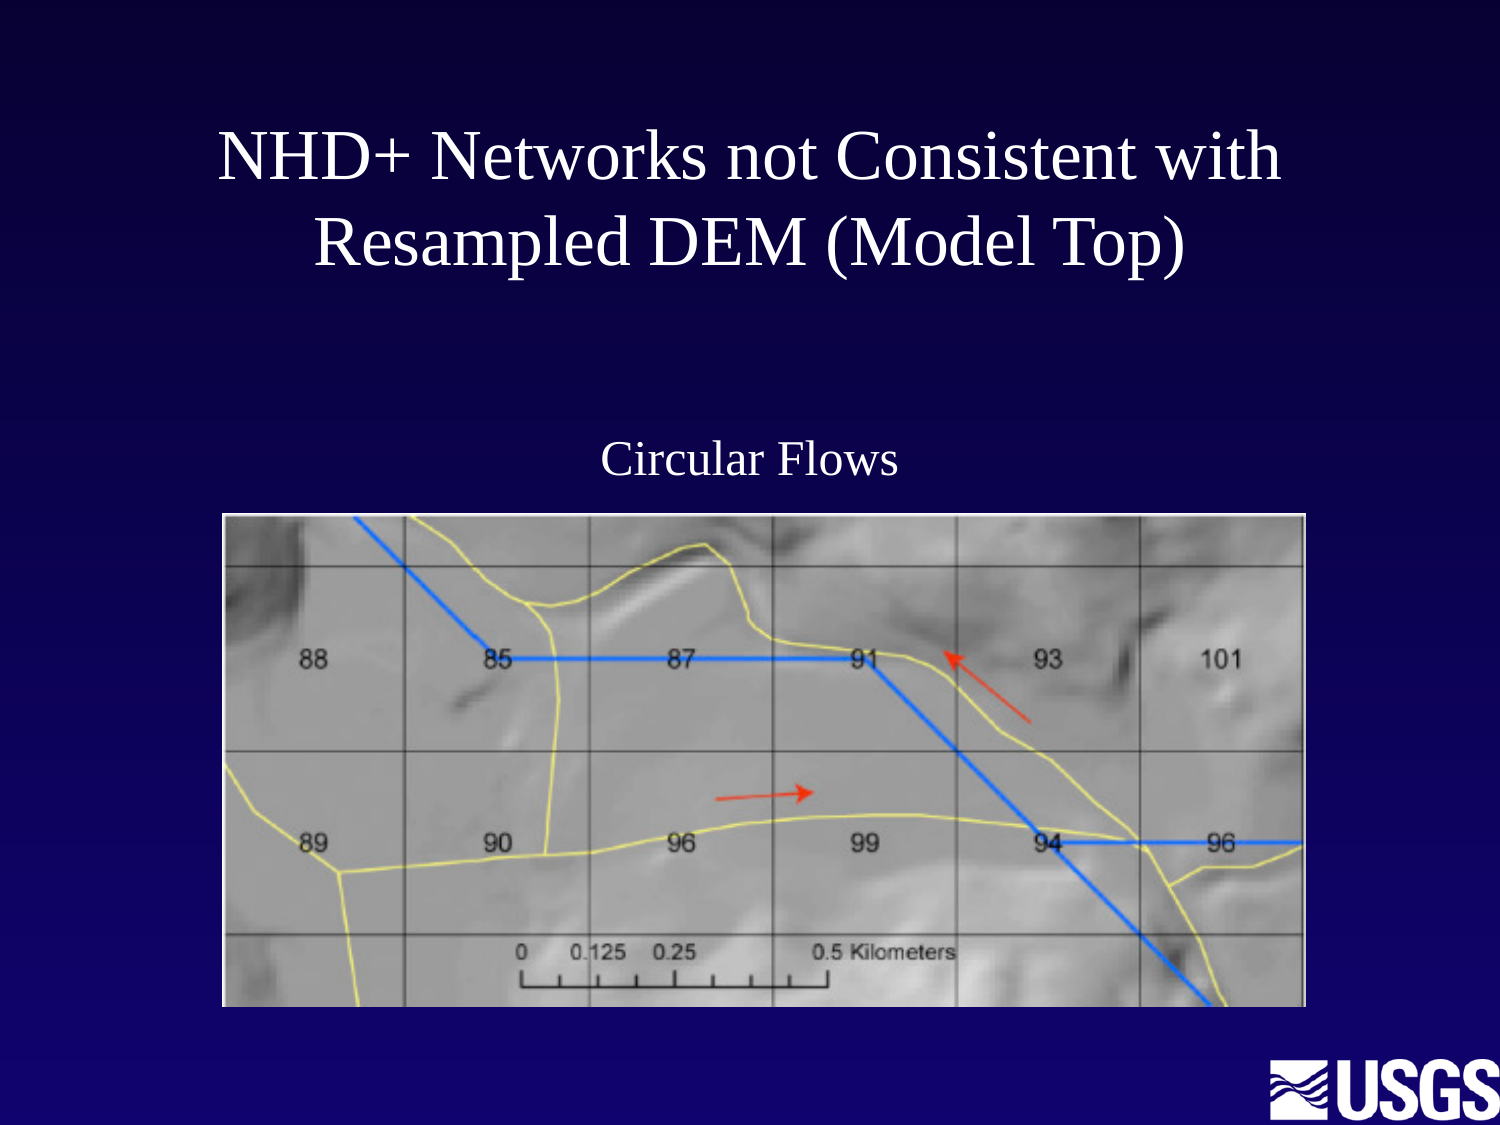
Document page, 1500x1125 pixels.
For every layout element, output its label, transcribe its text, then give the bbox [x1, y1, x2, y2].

title NHD+ Networks not Consistent with Resampled DEM (Model Top) [112, 99, 1388, 288]
text_box Circular Flows [585, 418, 915, 494]
picture [222, 513, 1306, 1007]
